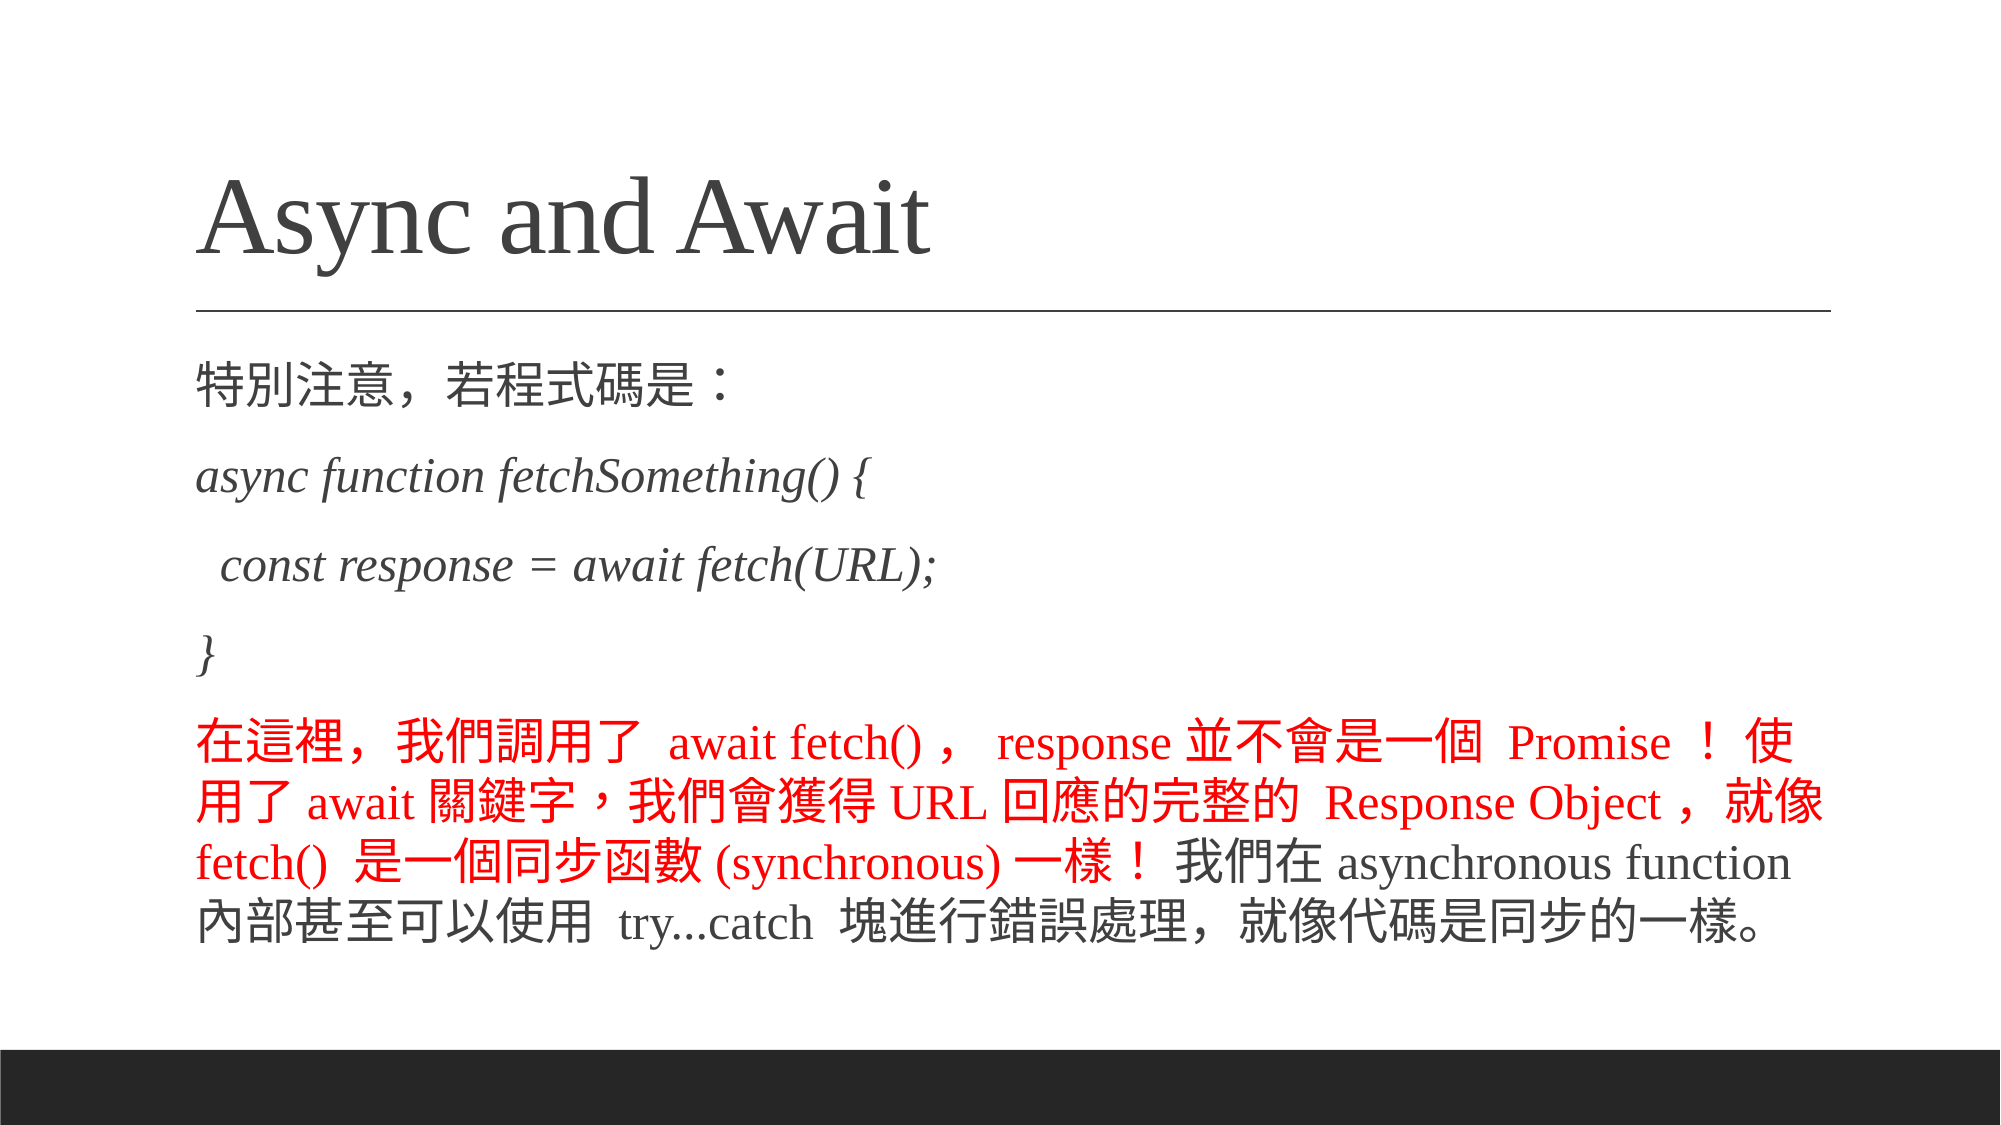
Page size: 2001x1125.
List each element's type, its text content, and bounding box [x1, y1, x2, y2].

title Async and Await [180, 47, 1830, 285]
list 特別注意，若程式碼是： async function fetchSomething() { const response = await fetch(URL); } 在這裡，我們調用了 await fetch()，response並不會是一個 Promise！ 使用了await關鍵字，我們會獲得URL回應的完整的 Response Object，就像 fetch() 是一個同步函數(synchronous)一樣！ 我們在asynchronous function內部甚至可以使用 try...catch 塊進行錯誤處理，就像代碼是同步的一樣。 [180, 345, 1830, 1010]
